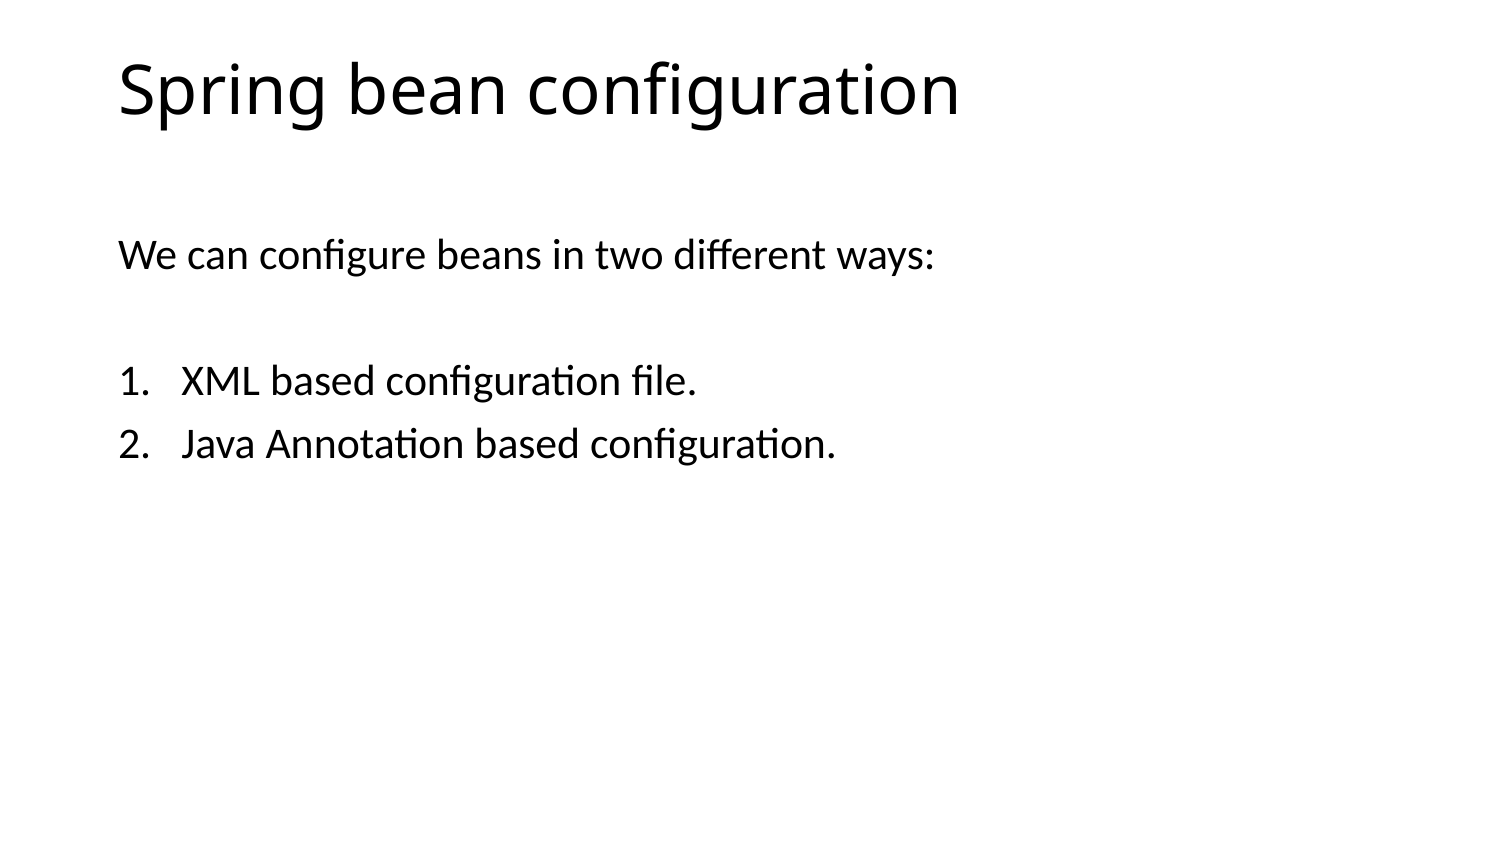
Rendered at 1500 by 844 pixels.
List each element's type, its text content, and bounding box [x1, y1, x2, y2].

list We can configure beans in two different ways: XML based configuration file. Java Annotation based configuration. [103, 224, 1397, 760]
title Spring bean configuration [103, 33, 1257, 150]
